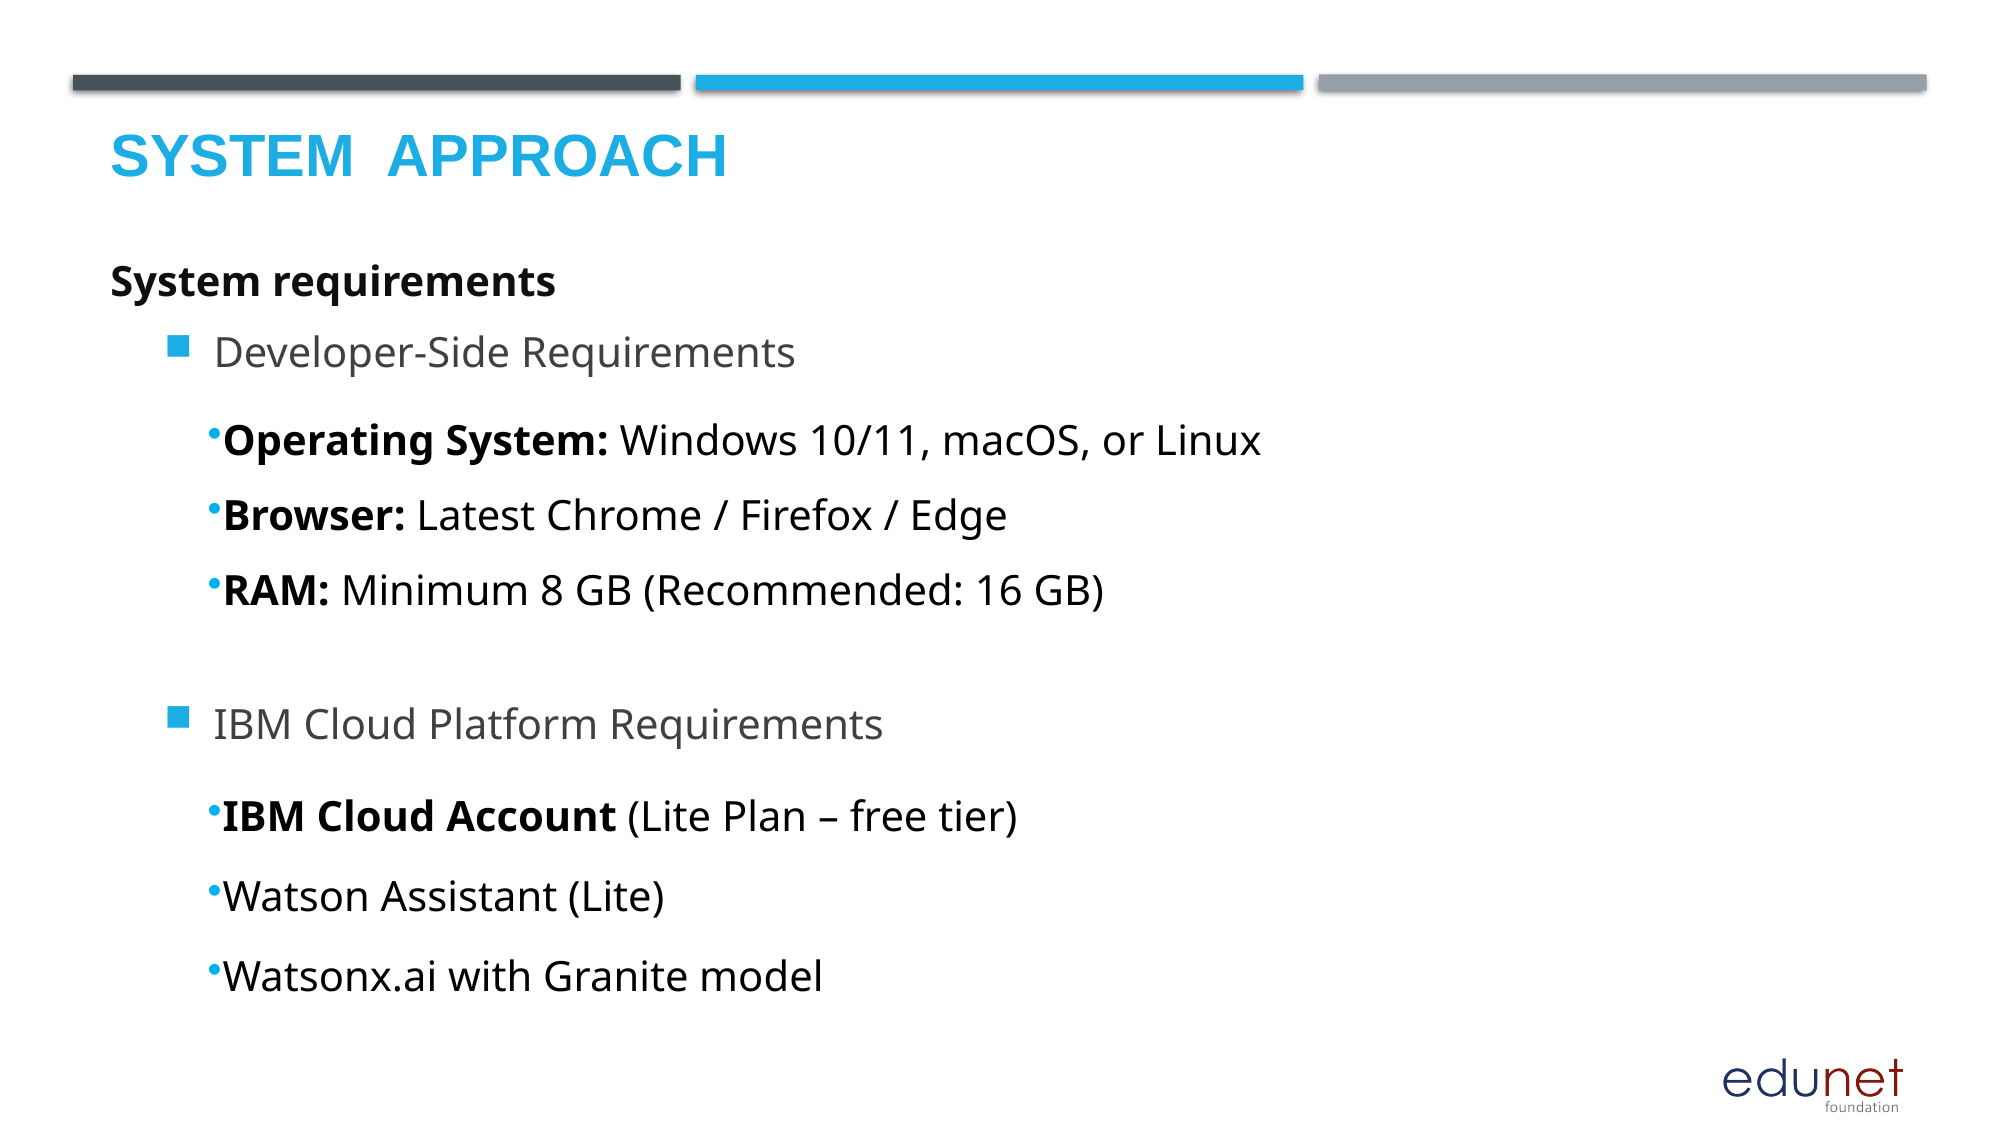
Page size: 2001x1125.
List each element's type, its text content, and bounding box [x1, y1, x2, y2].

list System requirements Developer-Side Requirements Operating System: Windows 10/11, macOS, or Linux Browser: Latest Chrome / Firefox / Edge RAM: Minimum 8 GB (Recommended: 16 GB) IBM Cloud Platform Requirements IBM Cloud Account (Lite Plan – free tier) Watson Assistant (Lite) Watsonx.ai with Granite model [95, 182, 1905, 1125]
title System Approach [95, 108, 1905, 182]
